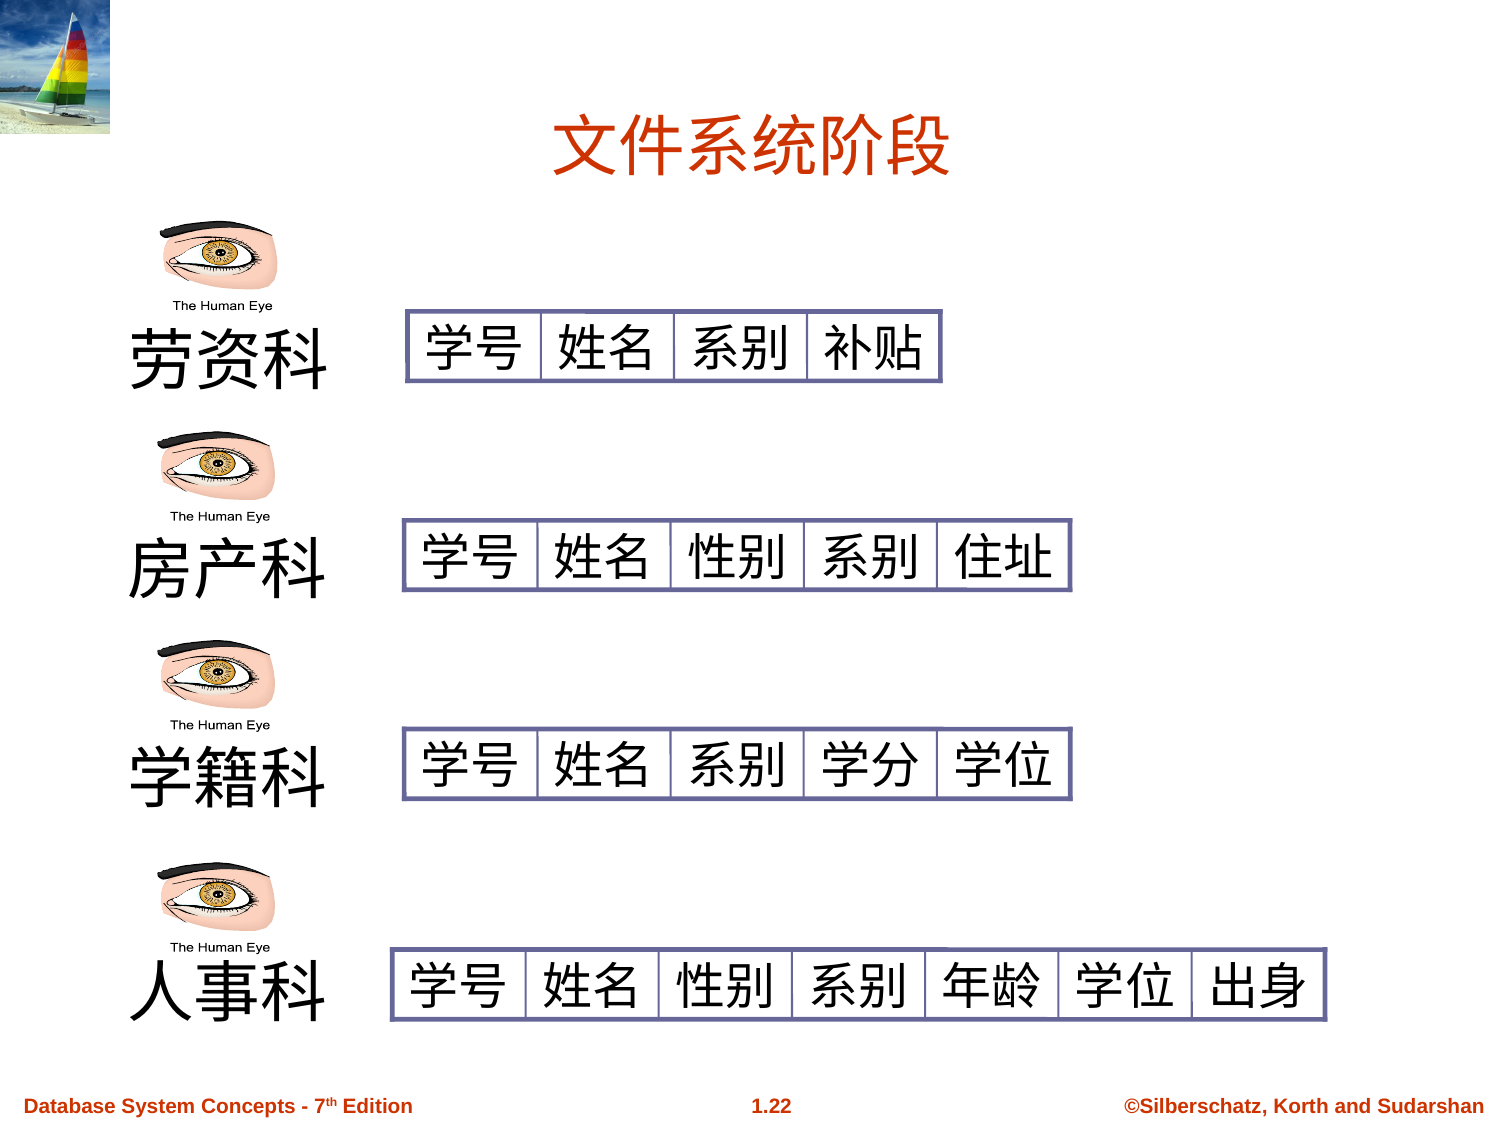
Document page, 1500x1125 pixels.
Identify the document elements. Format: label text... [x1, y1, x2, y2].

picture [155, 861, 289, 955]
picture [0, 0, 110, 134]
picture [155, 639, 289, 733]
picture [155, 430, 289, 524]
title 文件系统阶段 [112, 62, 1392, 192]
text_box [112, 219, 1326, 1032]
